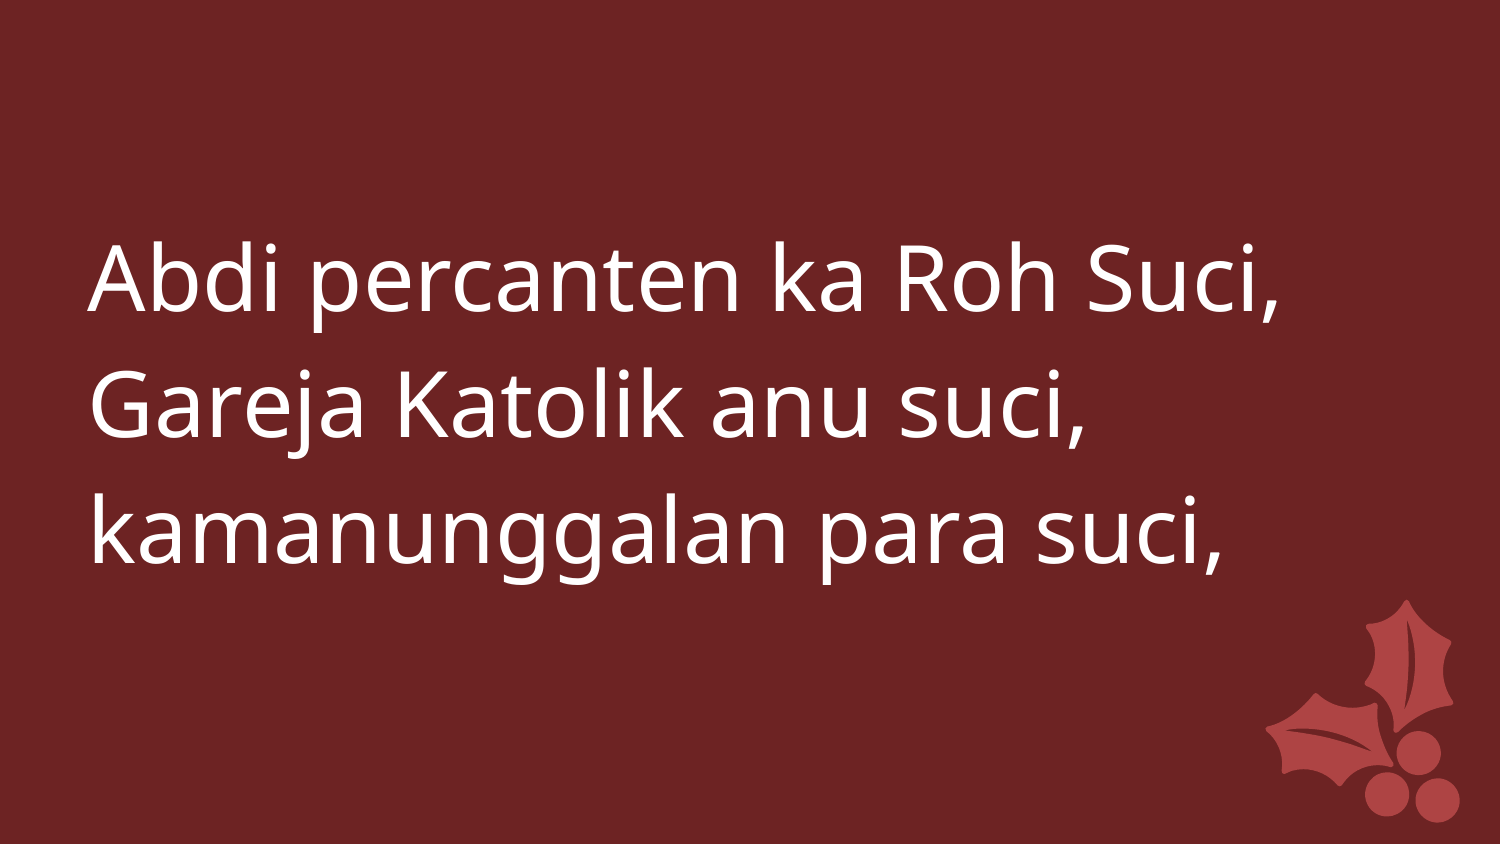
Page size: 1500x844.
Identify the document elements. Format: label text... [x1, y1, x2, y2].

text_box Abdi percanten ka Roh Suci, Gareja Katolik anu suci, kamanunggalan para suci, [47, 187, 1453, 759]
